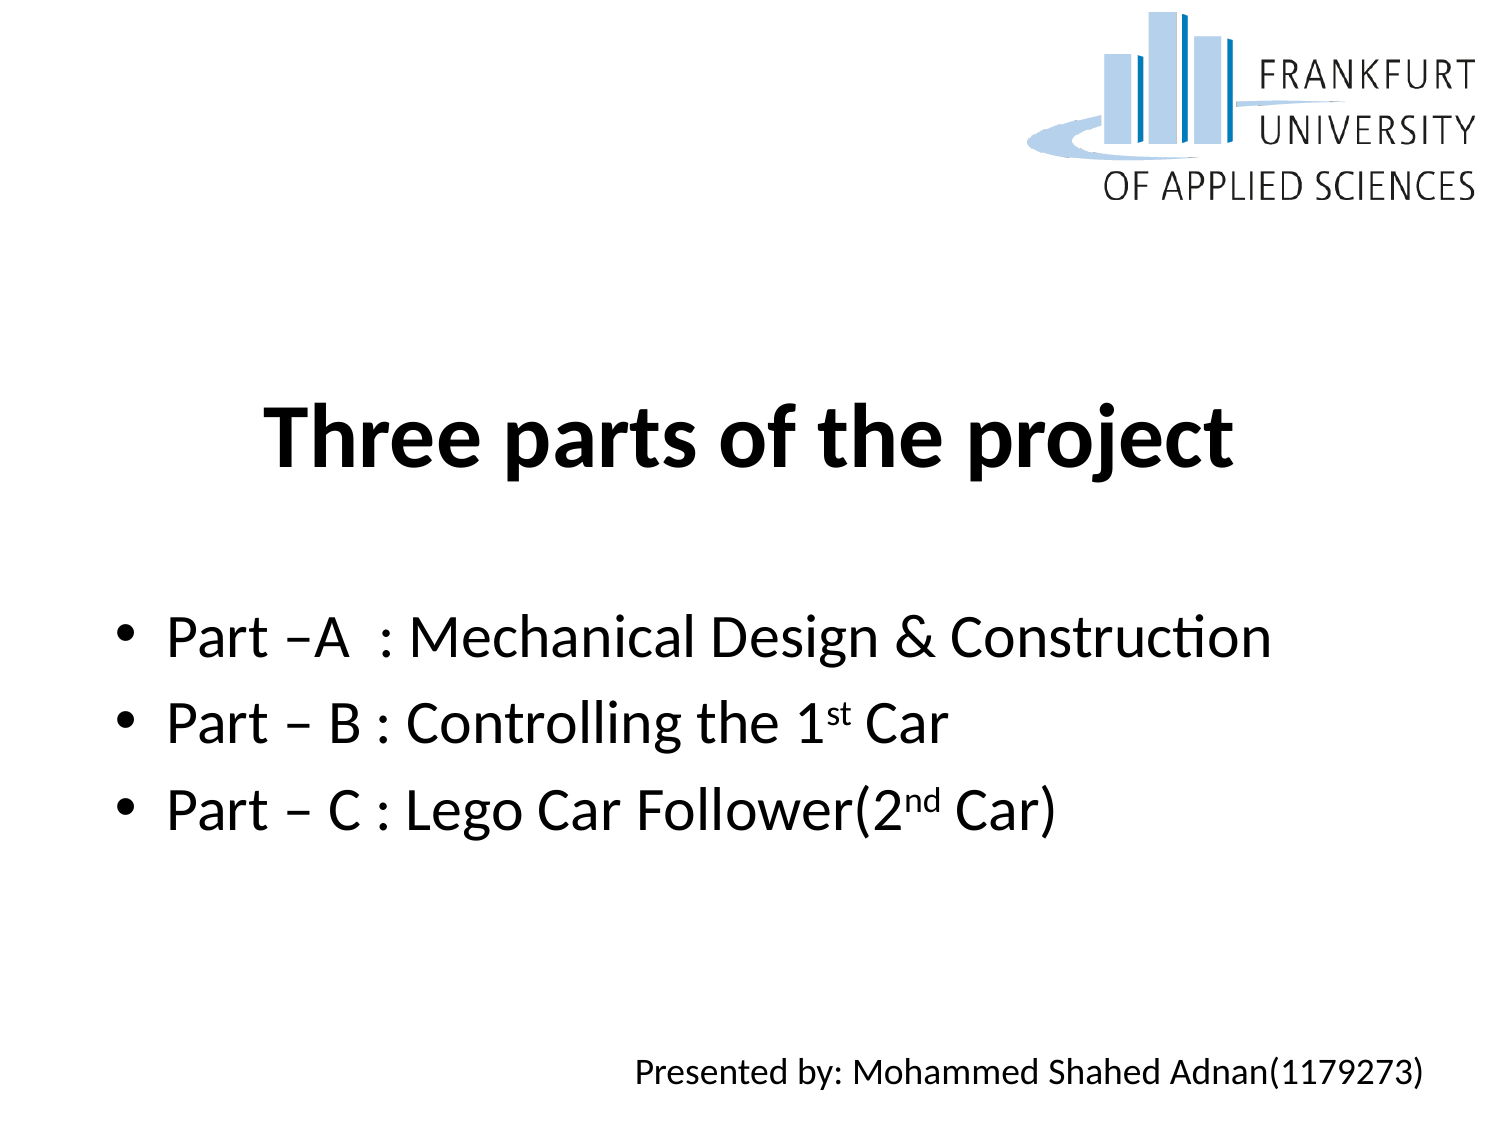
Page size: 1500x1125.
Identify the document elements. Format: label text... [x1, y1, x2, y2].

title Three parts of the project [75, 337, 1425, 525]
picture [1027, 12, 1476, 201]
list Part –A : Mechanical Design & Construction Part – B : Controlling the 1st Car Part – C : Lego Car Follower(2nd Car) [99, 587, 1450, 1013]
text_box Presented by: Mohammed Shahed Adnan(1179273) [450, 1039, 1450, 1100]
